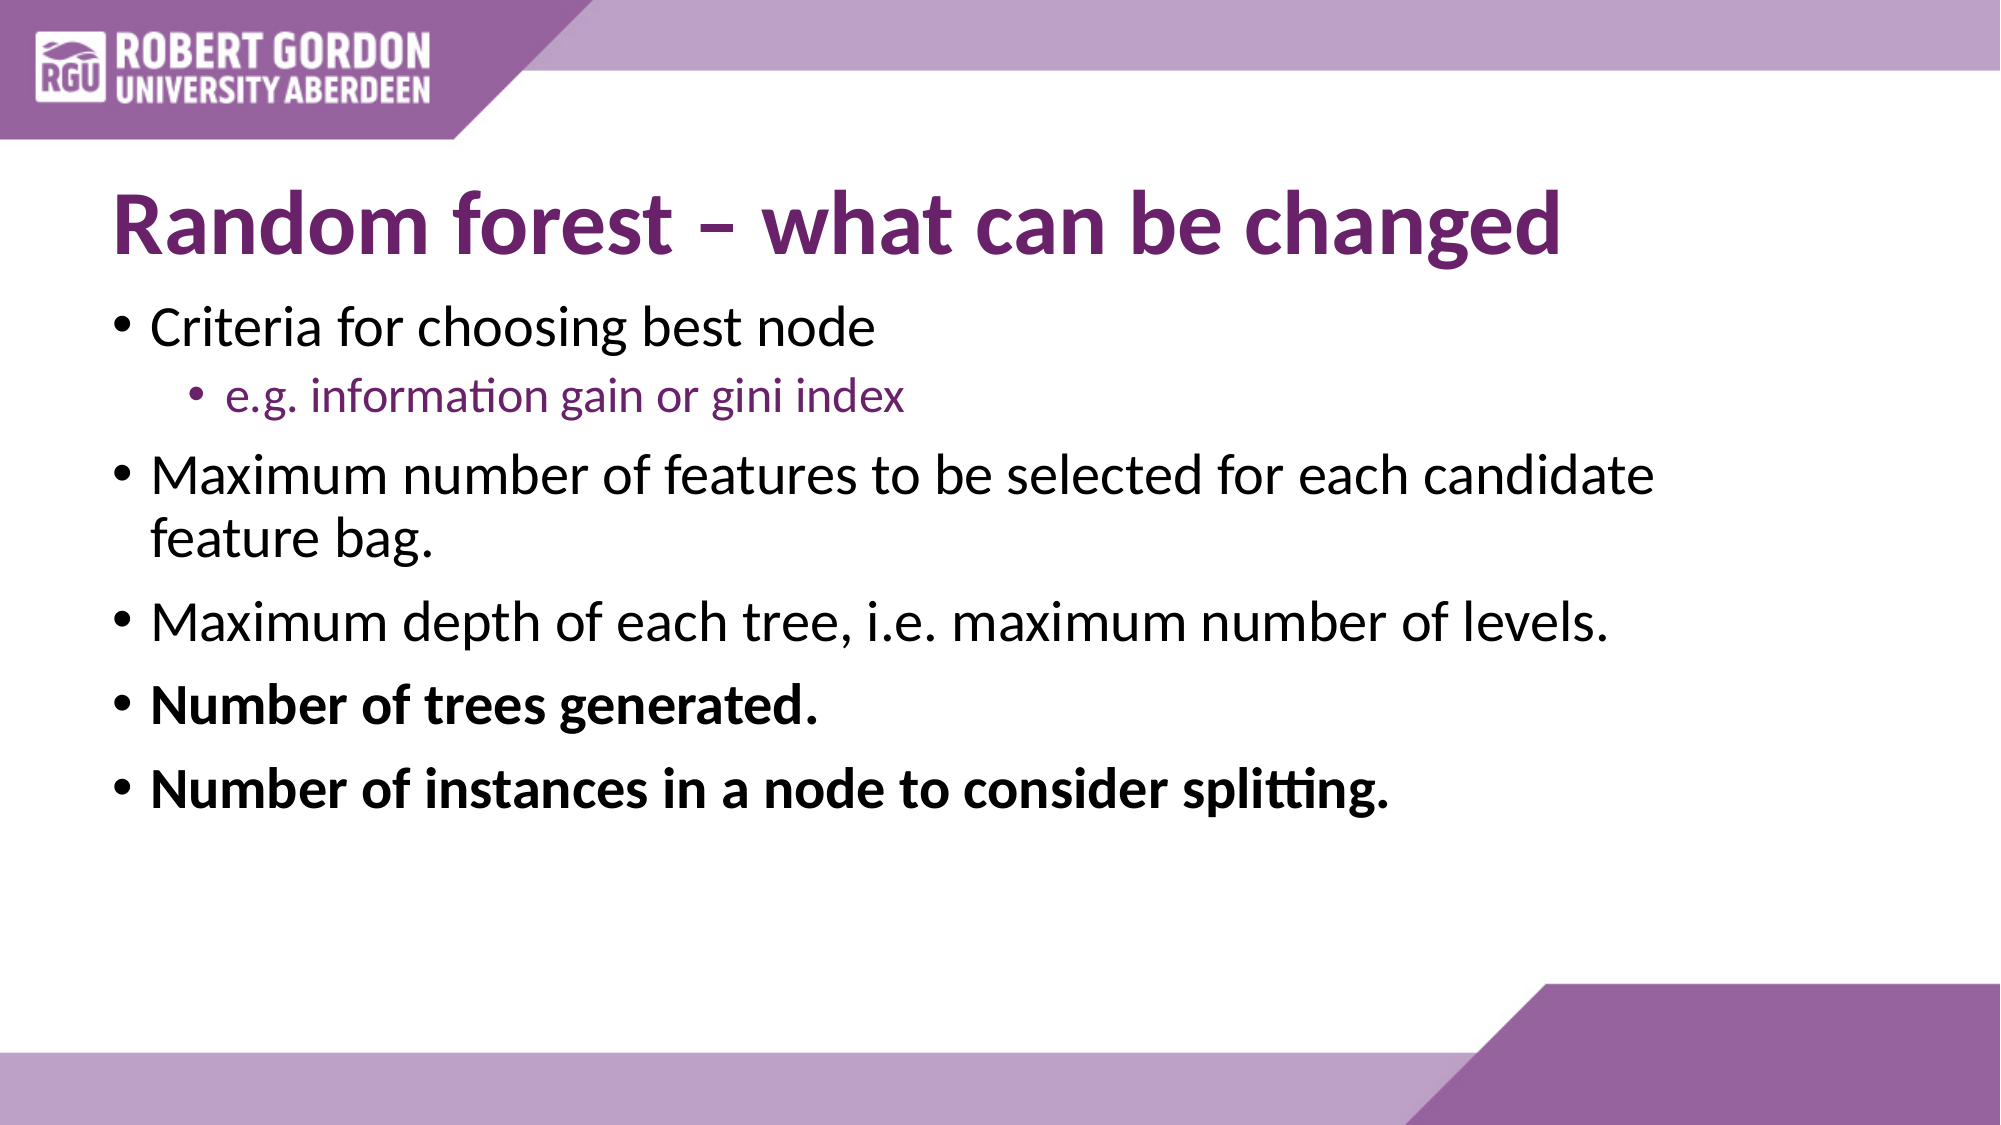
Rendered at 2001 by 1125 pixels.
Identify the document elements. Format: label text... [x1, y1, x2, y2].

title Random forest – what can be changed [97, 168, 1823, 288]
list Criteria for choosing best node e.g. information gain or gini index Maximum number of features to be selected for each candidate feature bag. Maximum depth of each tree, i.e. maximum number of levels. Number of trees generated. Number of instances in a node to consider splitting. [97, 288, 1823, 954]
picture [0, 0, 2000, 1125]
